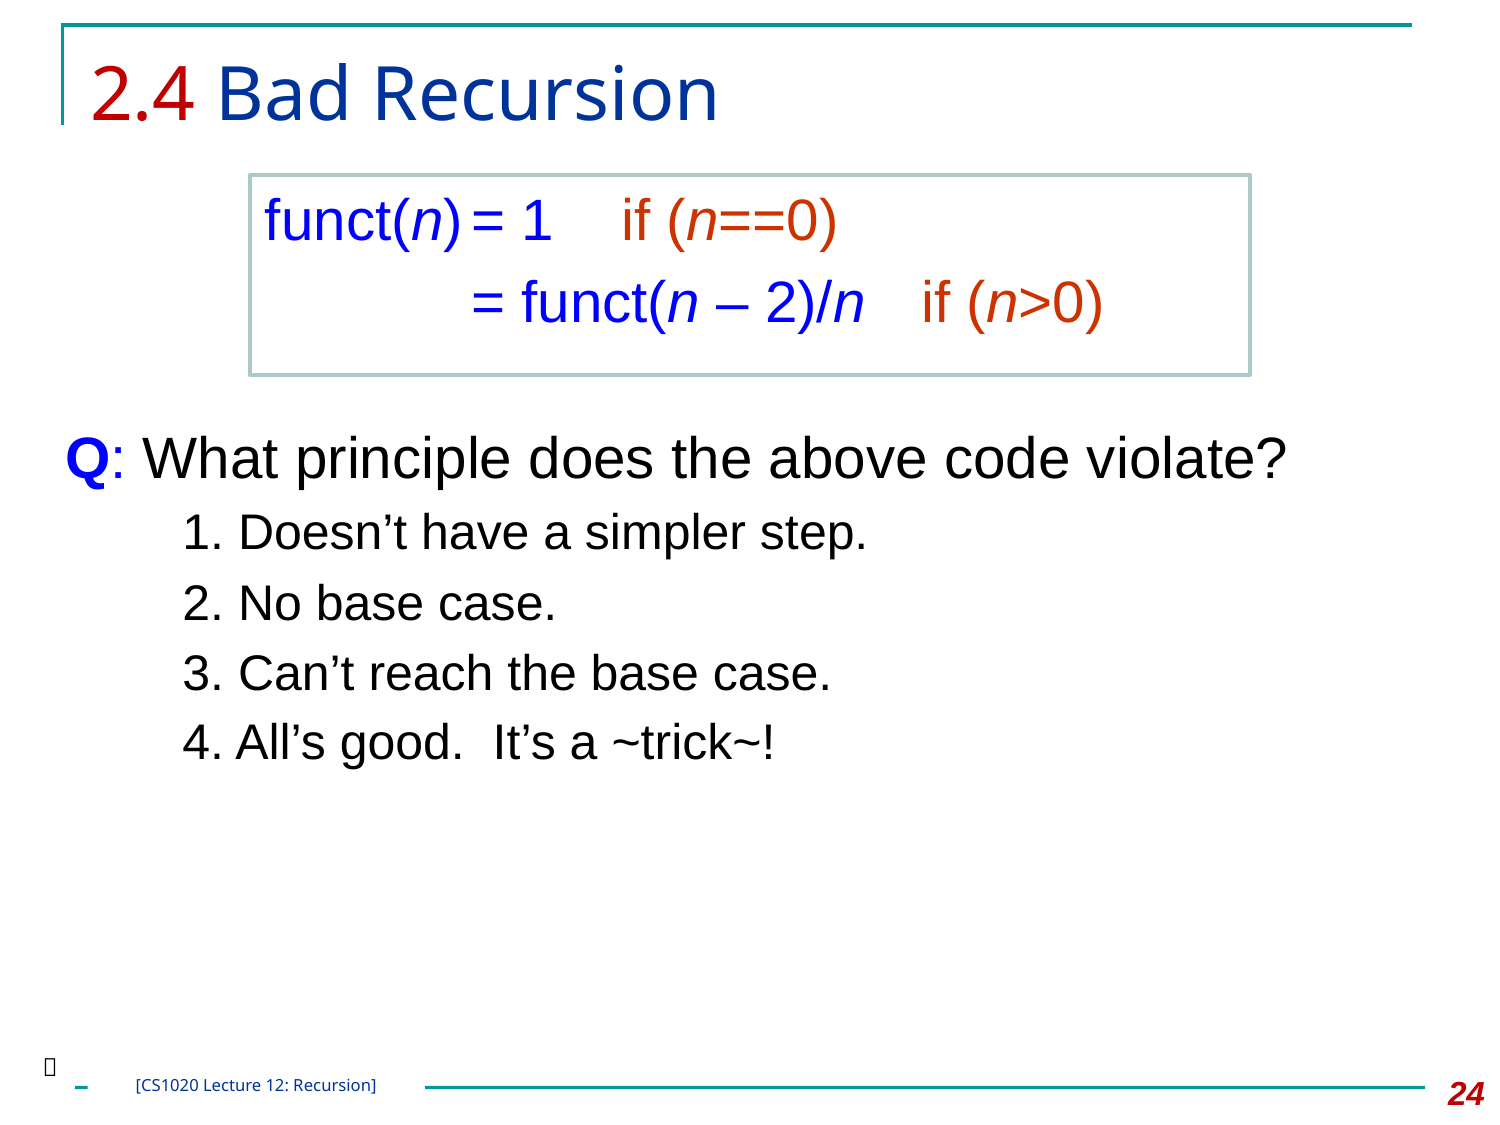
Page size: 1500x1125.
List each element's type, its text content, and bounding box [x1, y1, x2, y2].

slide_number 24 [1400, 1065, 1500, 1125]
title 2.4 Bad Recursion [74, 37, 1426, 168]
text_box funct(n) = 1 if (n==0) = funct(n – 2)/n if (n>0) [248, 173, 1252, 377]
text_box [CS1020 Lecture 12: Recursion] [87, 1074, 425, 1100]
text_box  [24, 1050, 75, 1083]
text_box Q: What principle does the above code violate? 1. Doesn’t have a simpler step. 2. No base case. 3. Can’t reach the base case. 4. All’s good. It’s a ~trick~! [50, 412, 1450, 813]
